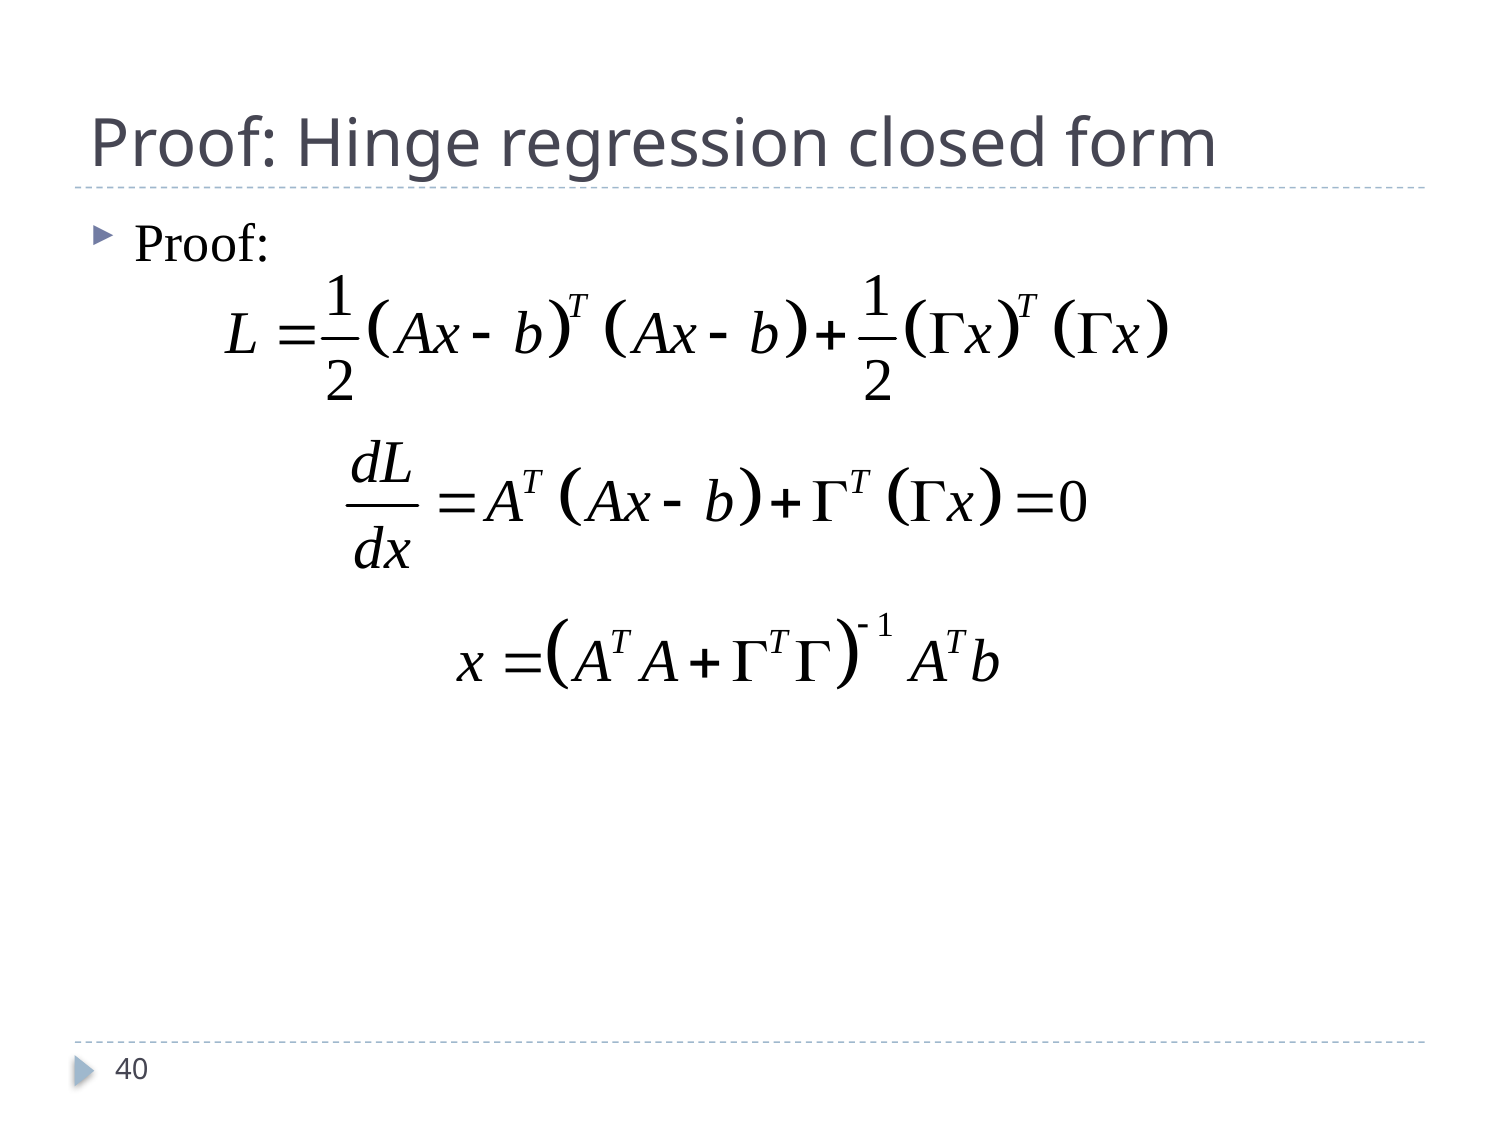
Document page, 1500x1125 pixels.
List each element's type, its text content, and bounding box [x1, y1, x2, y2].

list Proof: [75, 200, 1425, 1010]
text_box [445, 599, 1013, 722]
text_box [214, 256, 1176, 414]
slide_number 40 [100, 1042, 426, 1103]
title Proof: Hinge regression closed form [75, 24, 1425, 188]
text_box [336, 424, 1101, 583]
